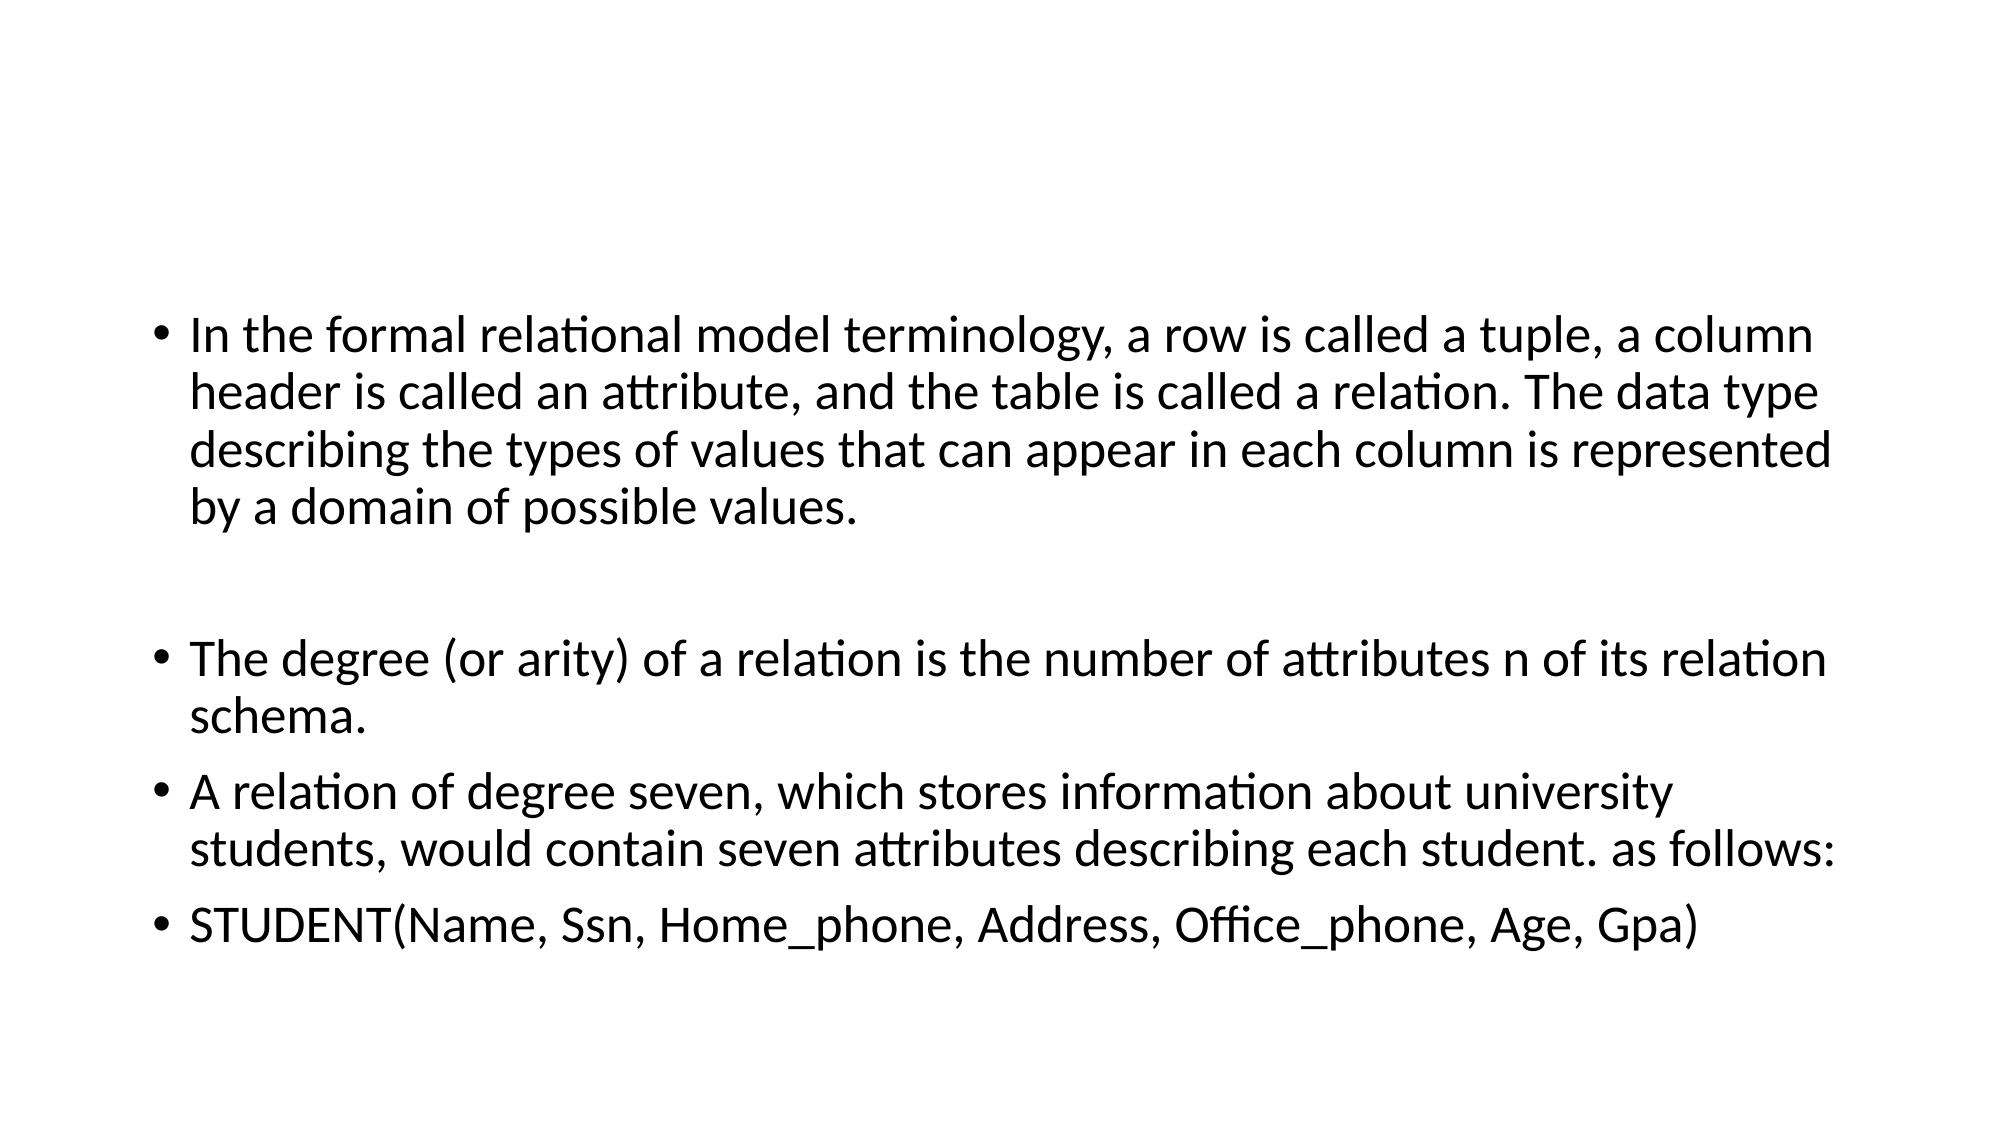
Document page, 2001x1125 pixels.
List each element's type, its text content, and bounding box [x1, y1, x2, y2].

list In the formal relational model terminology, a row is called a tuple, a column header is called an attribute, and the table is called a relation. The data type describing the types of values that can appear in each column is represented by a domain of possible values. The degree (or arity) of a relation is the number of attributes n of its relation schema. A relation of degree seven, which stores information about university students, would contain seven attributes describing each student. as follows: STUDENT(Name, Ssn, Home_phone, Address, Office_phone, Age, Gpa) [137, 299, 1863, 1014]
